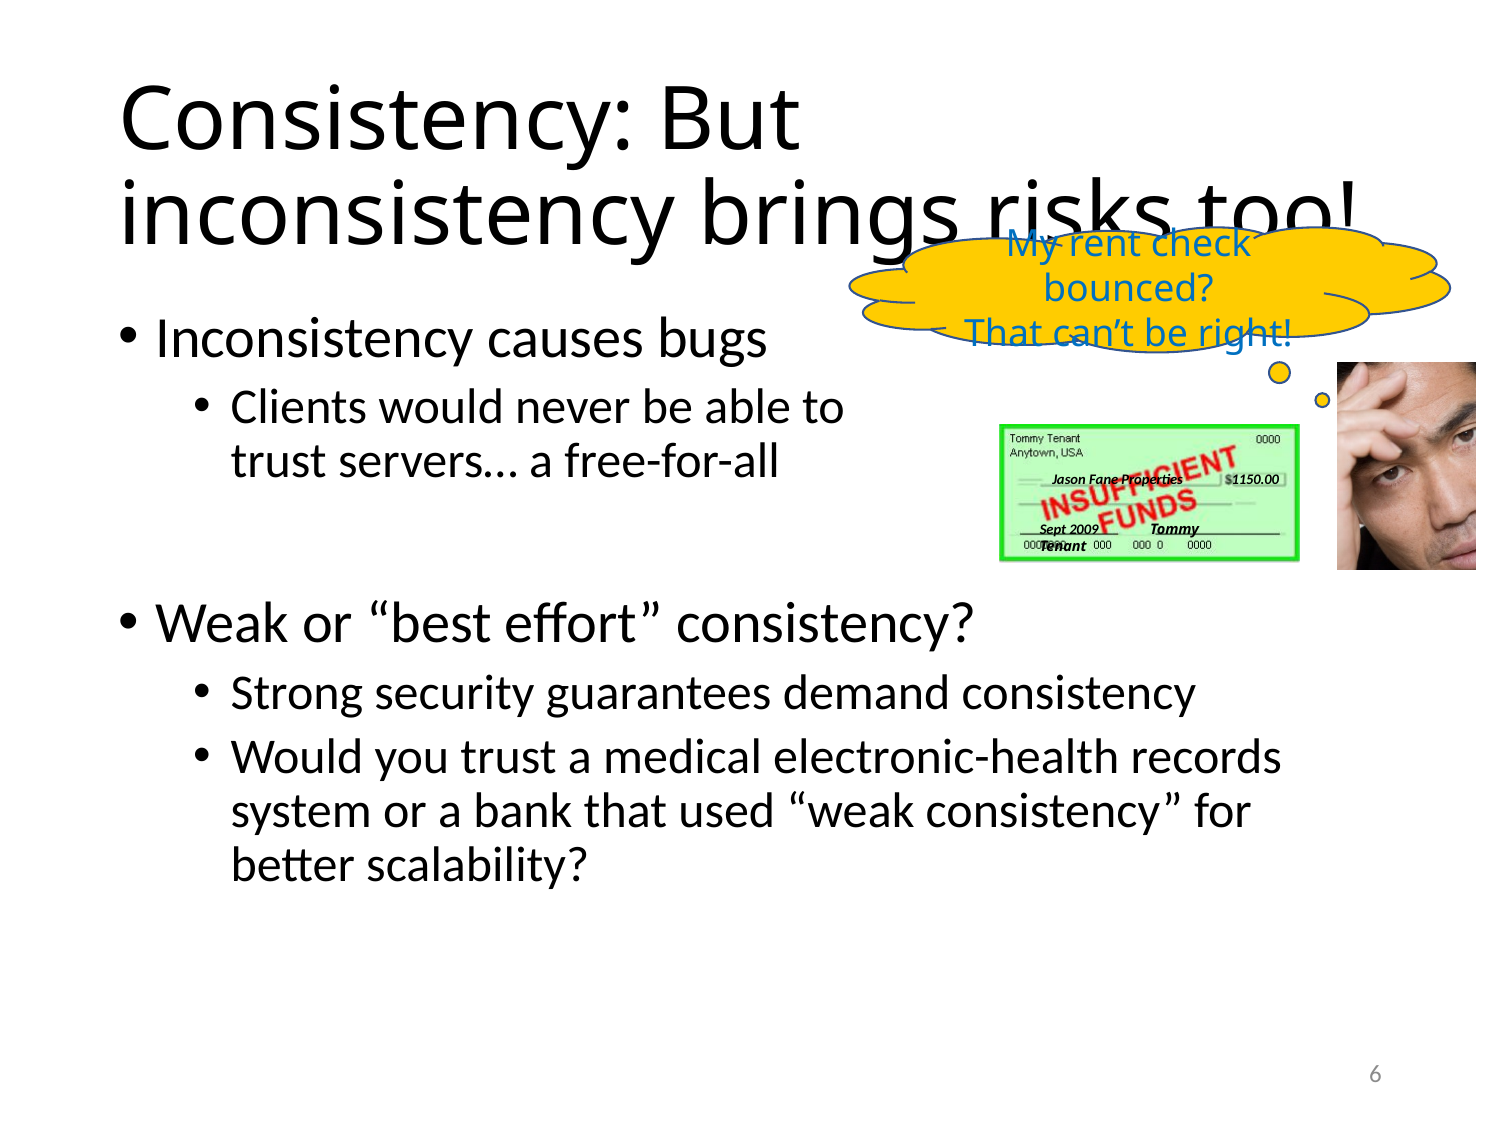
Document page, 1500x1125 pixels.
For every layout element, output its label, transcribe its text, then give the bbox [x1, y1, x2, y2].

list Inconsistency causes bugs Clients would never be able to trust servers… a free-for-all Weak or “best effort” consistency? Strong security guarantees demand consistency Would you trust a medical electronic-health records system or a bank that used “weak consistency” for better scalability? [103, 299, 1397, 1014]
title Consistency: But inconsistency brings risks too! [103, 59, 1397, 278]
text_box My rent check bounced? That can’t be right! [848, 226, 1452, 354]
slide_number 6 [1059, 1042, 1397, 1103]
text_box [999, 362, 1476, 571]
